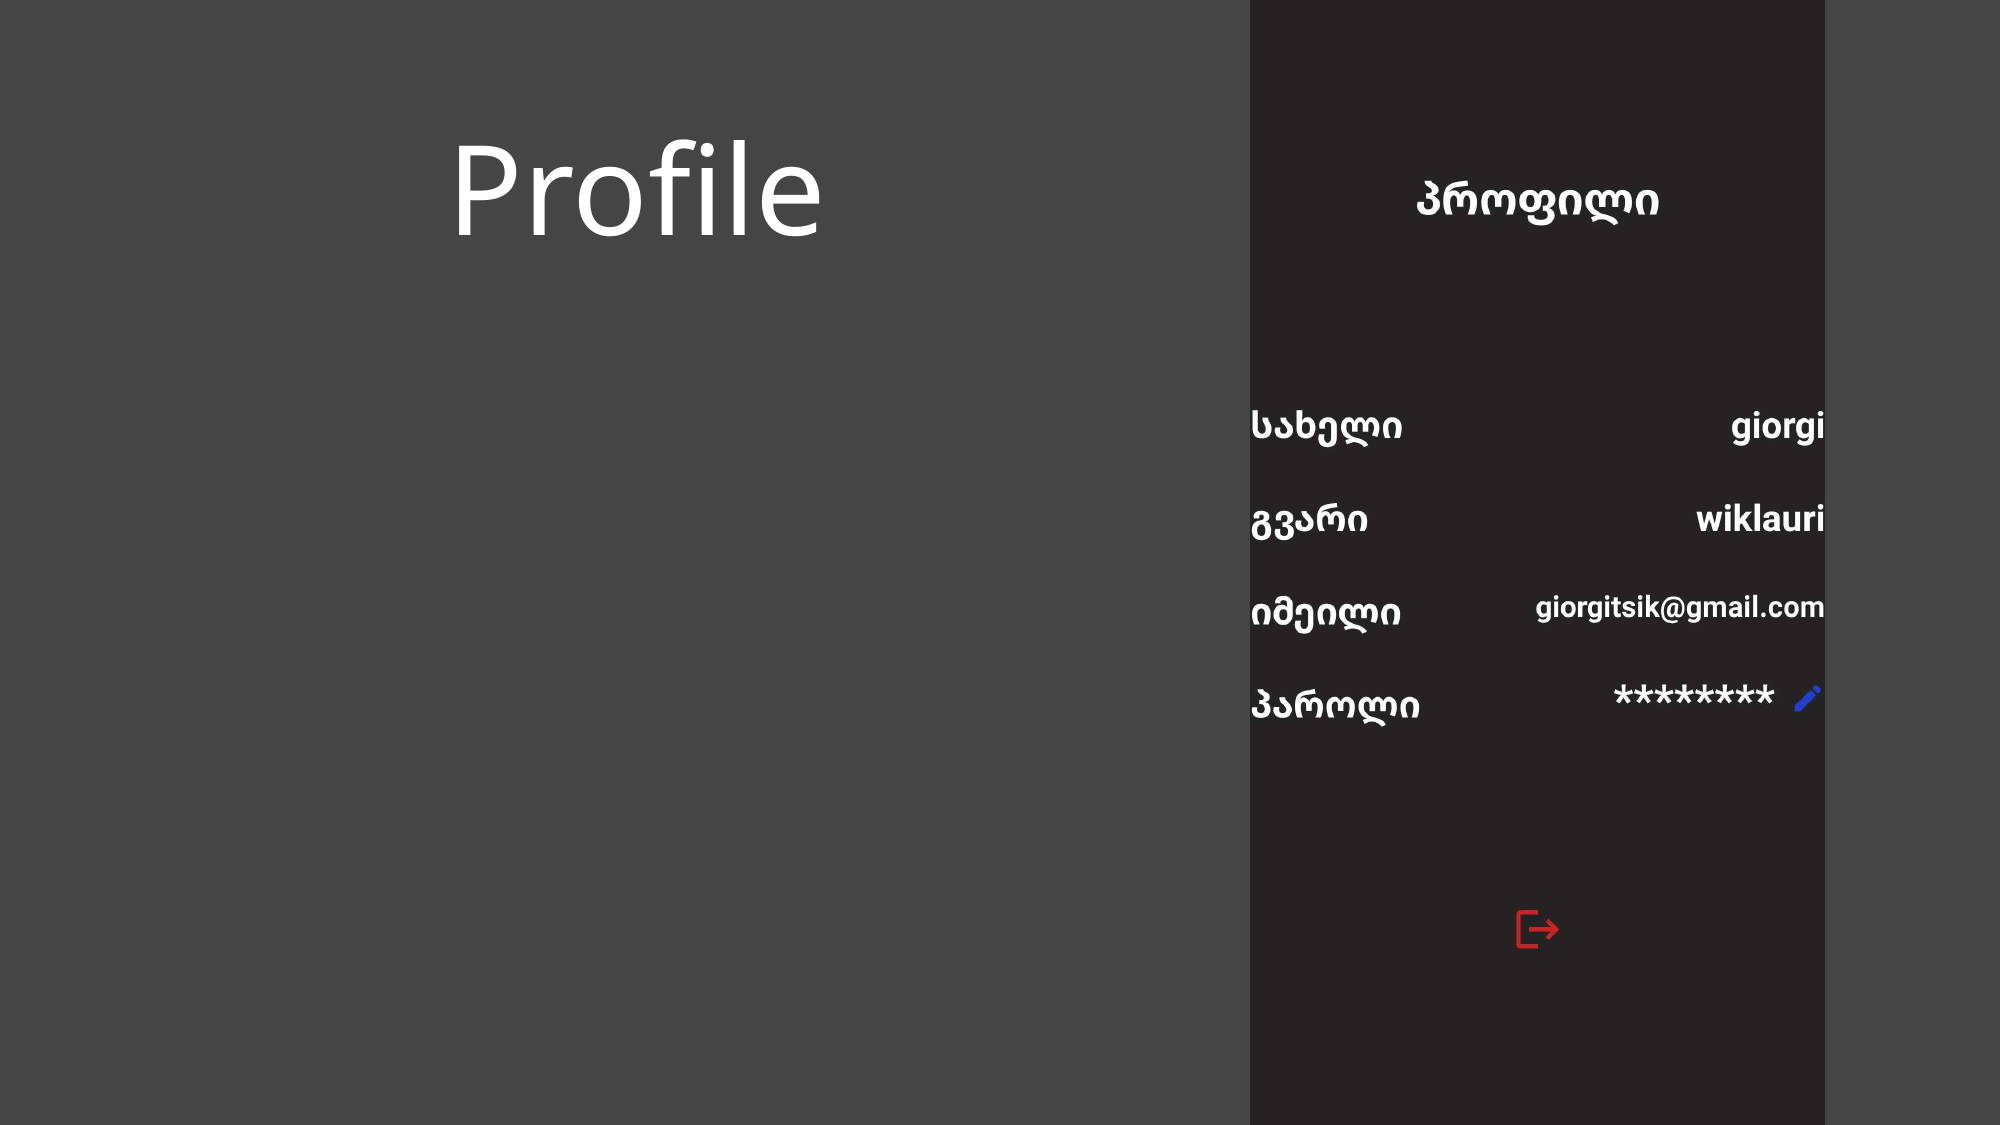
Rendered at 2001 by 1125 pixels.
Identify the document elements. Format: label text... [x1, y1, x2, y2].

title Profile [0, 0, 1250, 271]
picture [1250, 0, 1825, 1125]
